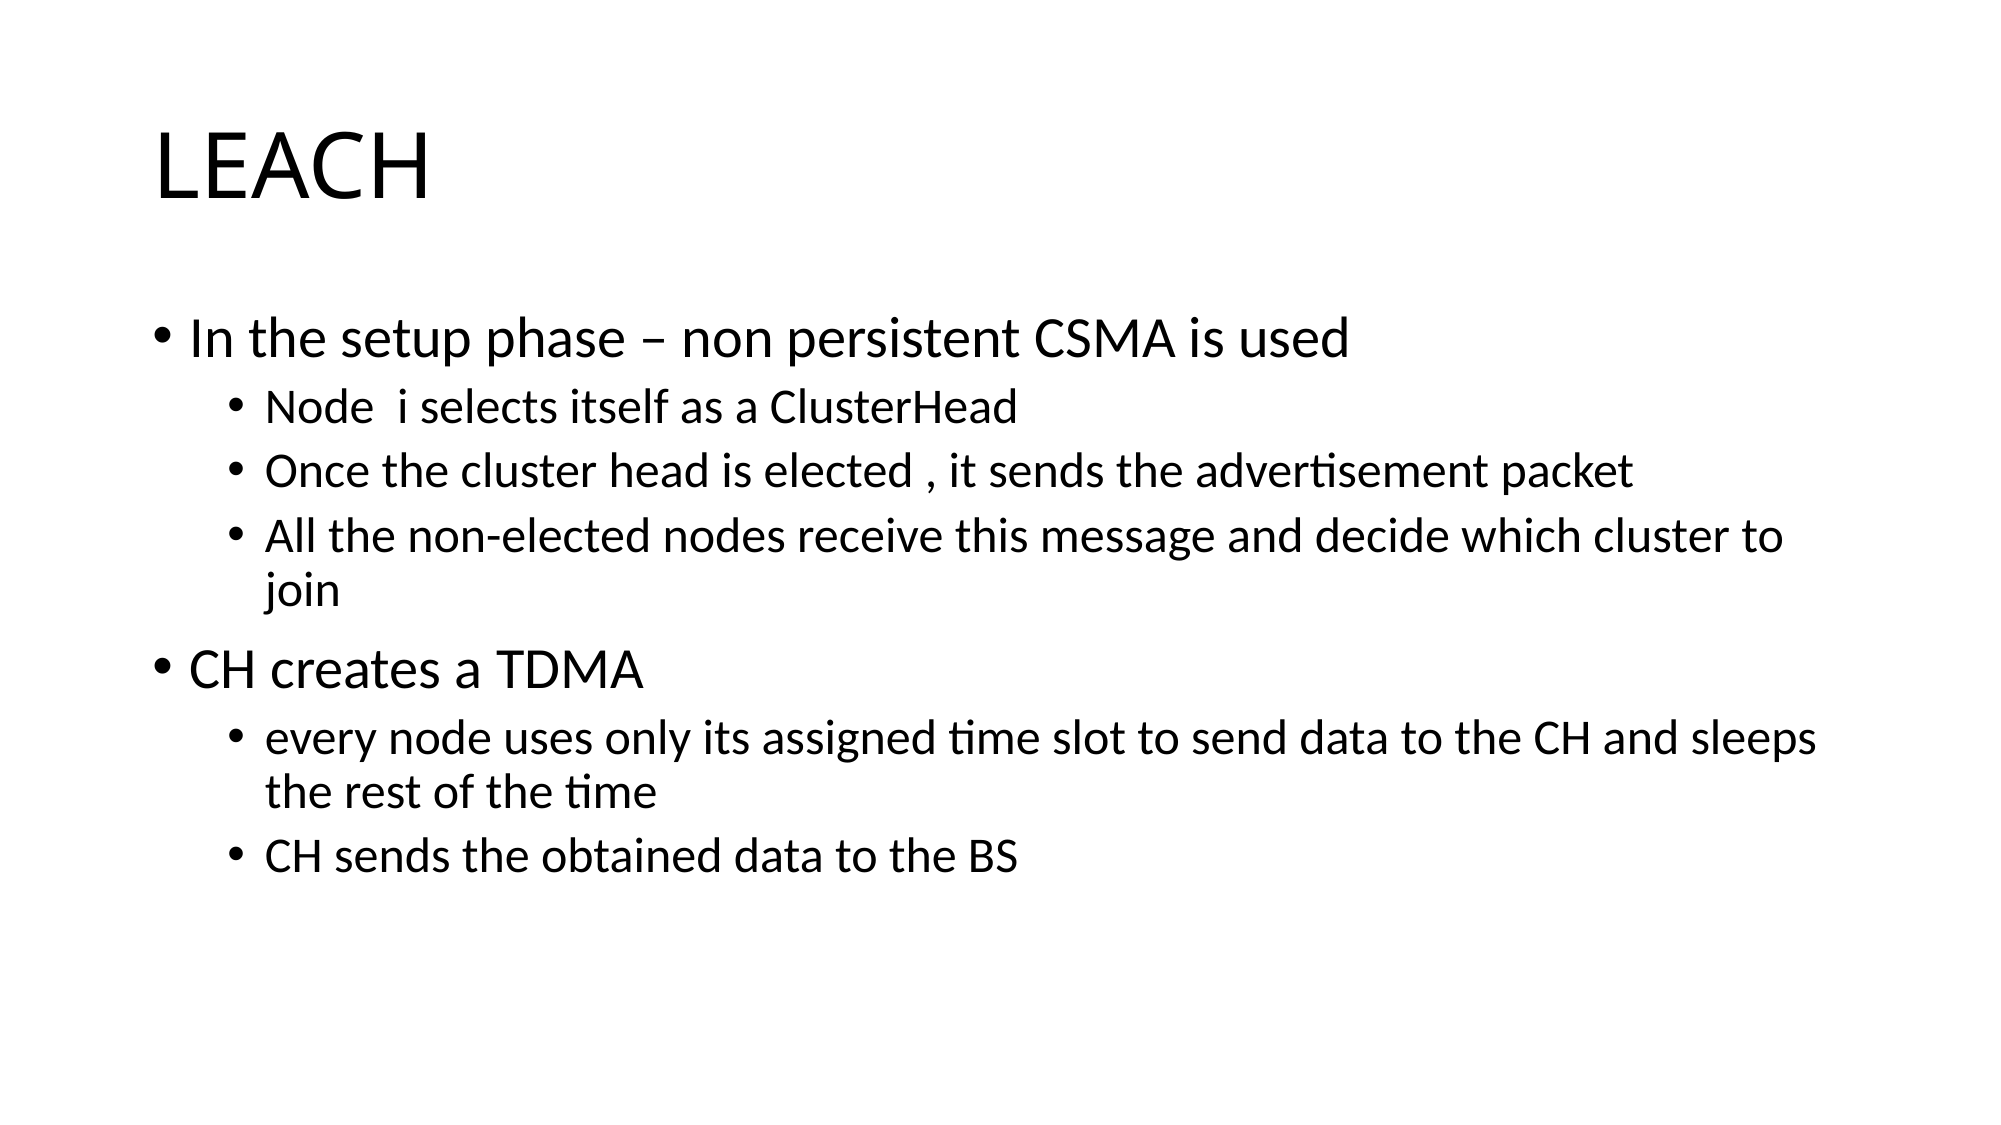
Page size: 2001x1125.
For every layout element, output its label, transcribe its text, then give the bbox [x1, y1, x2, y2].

list In the setup phase – non persistent CSMA is used Node i selects itself as a ClusterHead Once the cluster head is elected , it sends the advertisement packet All the non-elected nodes receive this message and decide which cluster to join CH creates a TDMA every node uses only its assigned time slot to send data to the CH and sleeps the rest of the time CH sends the obtained data to the BS [137, 299, 1863, 1014]
title LEACH [137, 59, 1863, 278]
